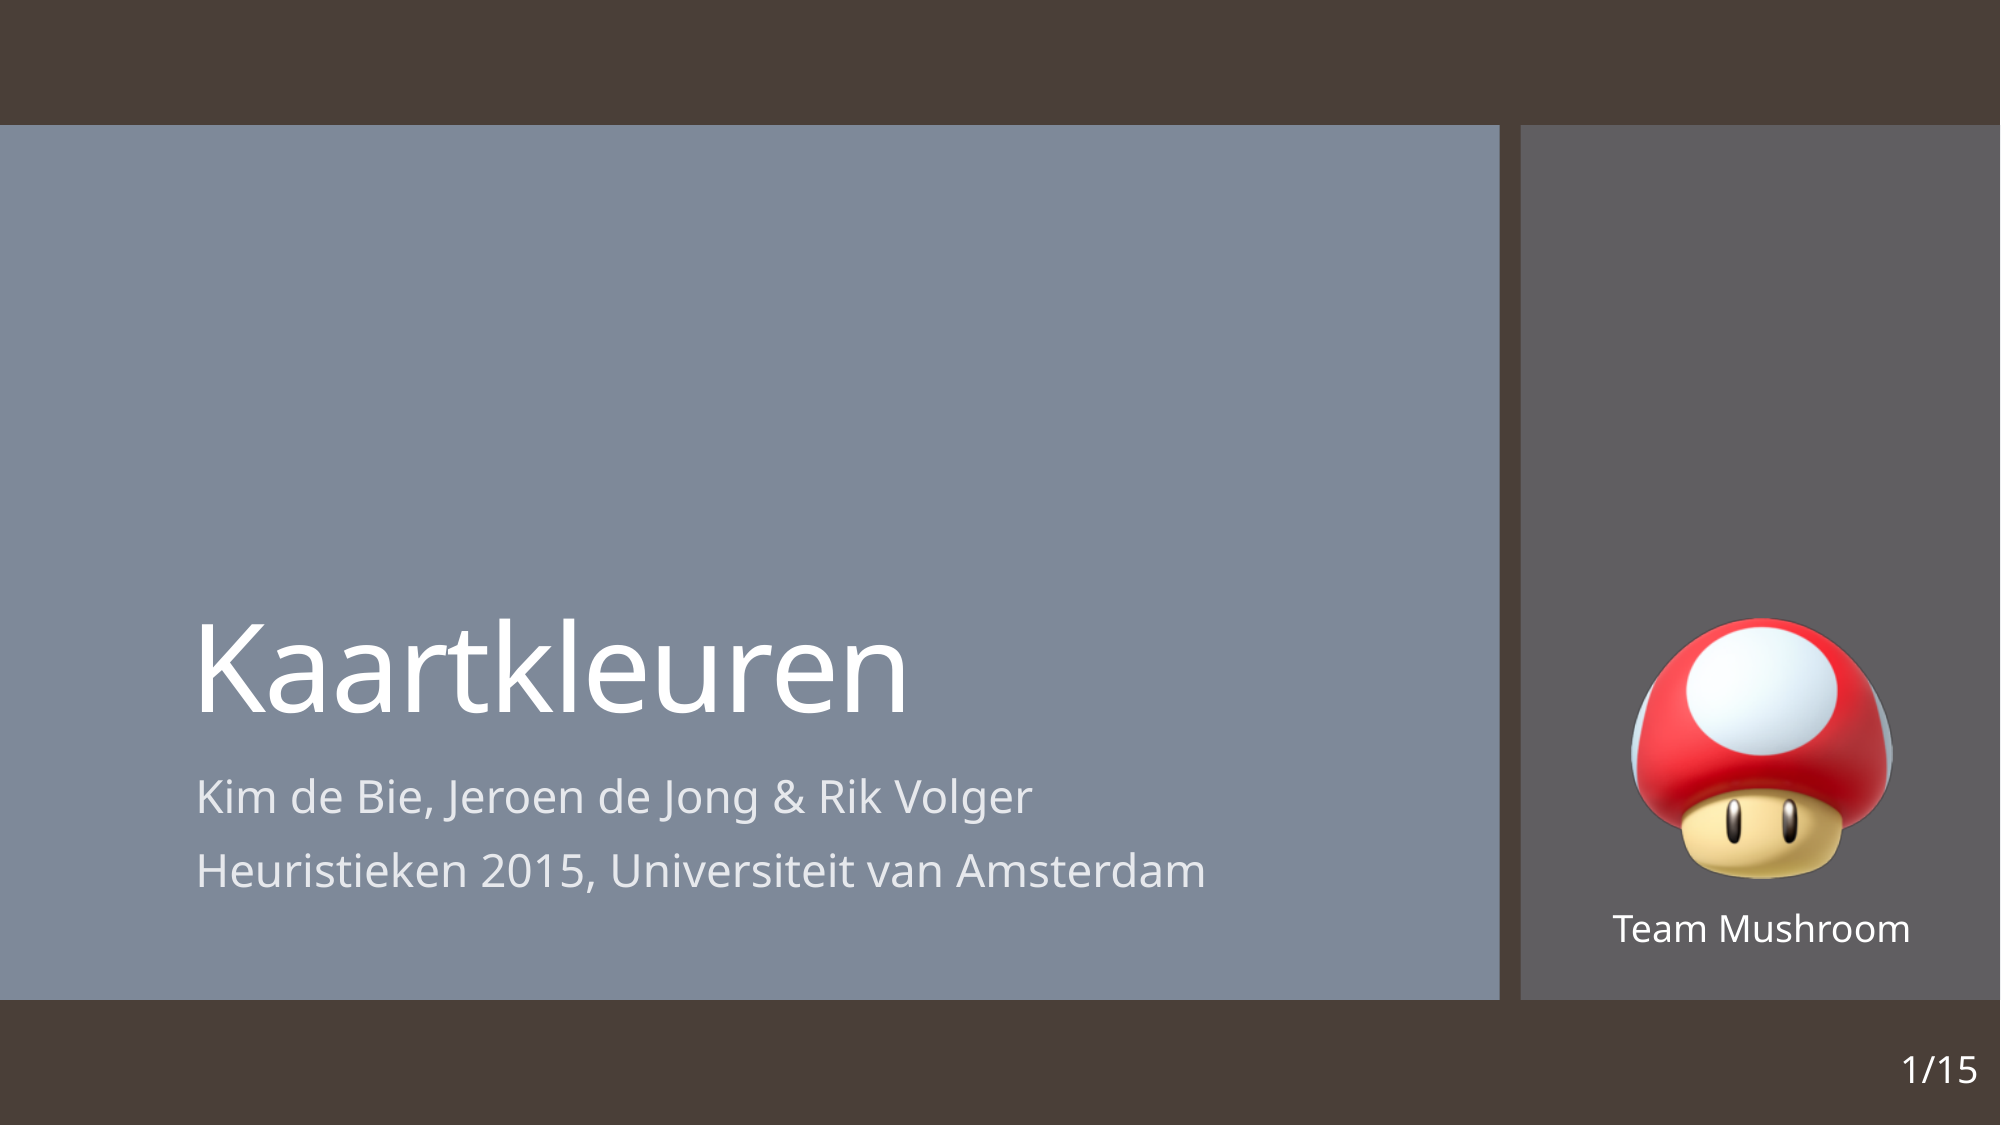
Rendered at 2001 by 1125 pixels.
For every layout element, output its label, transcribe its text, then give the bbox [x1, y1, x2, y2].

text_box 1/15 [1885, 1038, 1994, 1099]
subtitle Kim de Bie, Jeroen de Jong & Rik Volger Heuristieken 2015, Universiteit van Amsterdam [180, 766, 1381, 917]
picture [1631, 617, 1894, 879]
text_box Team Mushroom [1597, 897, 1927, 958]
title Kaartkleuren [175, 213, 1376, 747]
